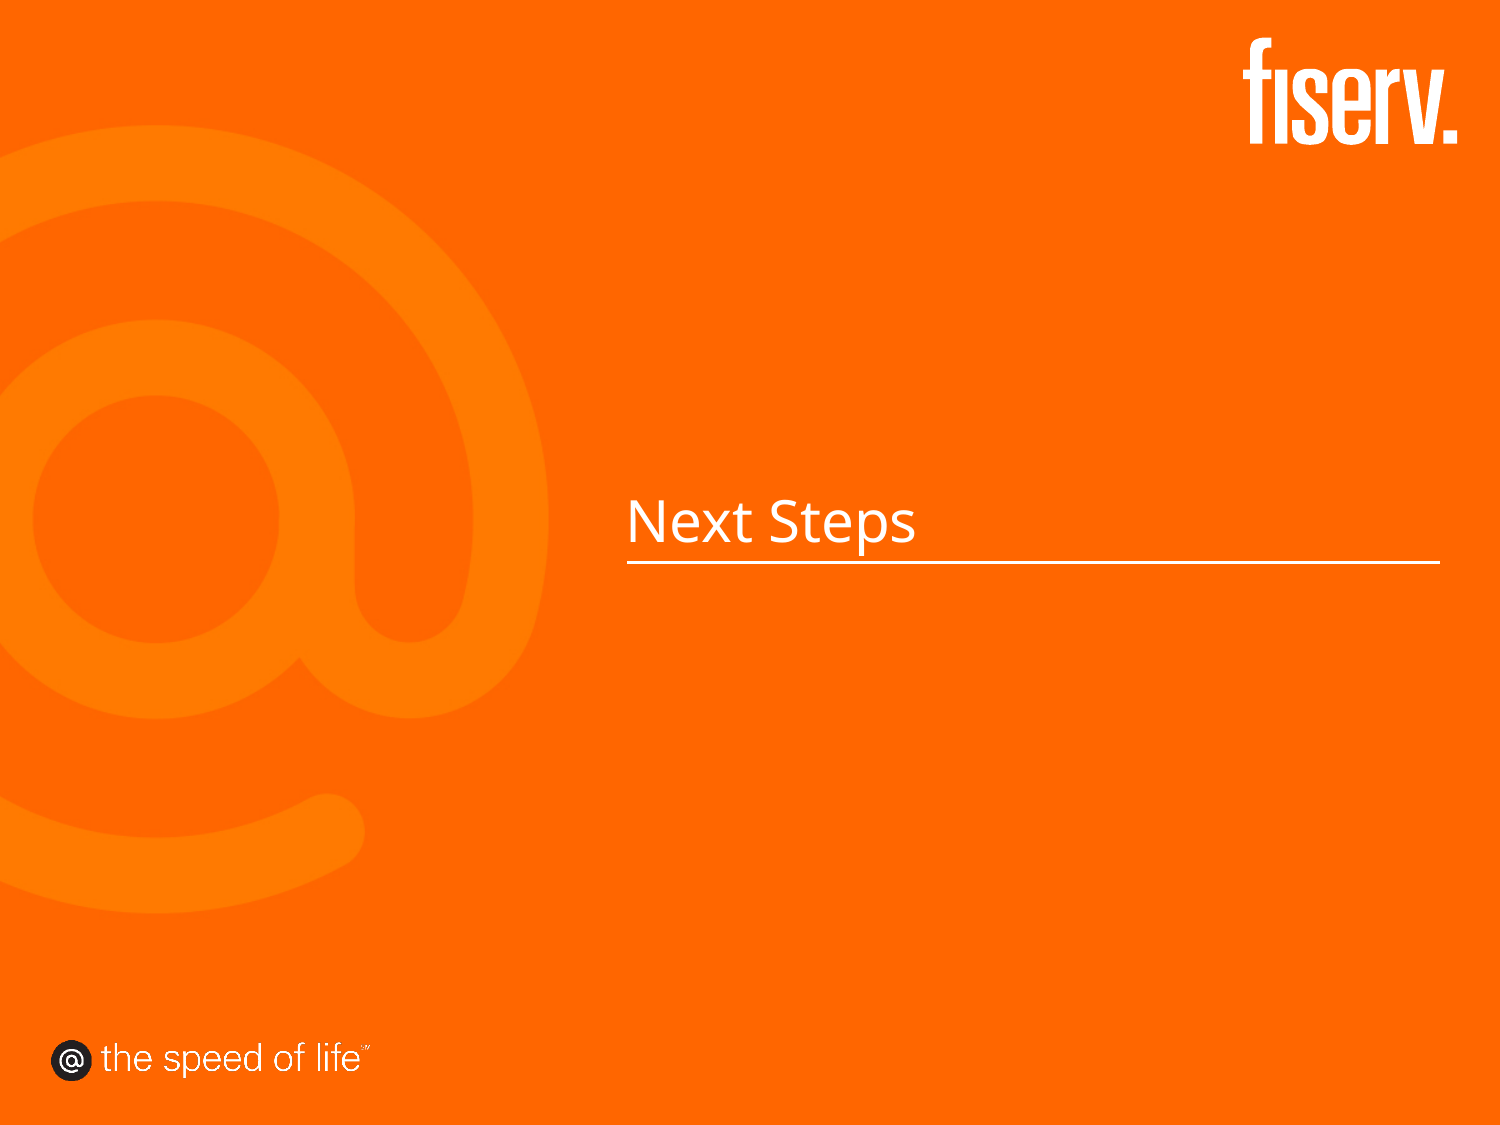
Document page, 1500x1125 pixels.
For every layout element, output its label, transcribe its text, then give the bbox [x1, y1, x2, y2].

title Next Steps [610, 186, 1440, 555]
picture [0, 0, 1500, 1125]
